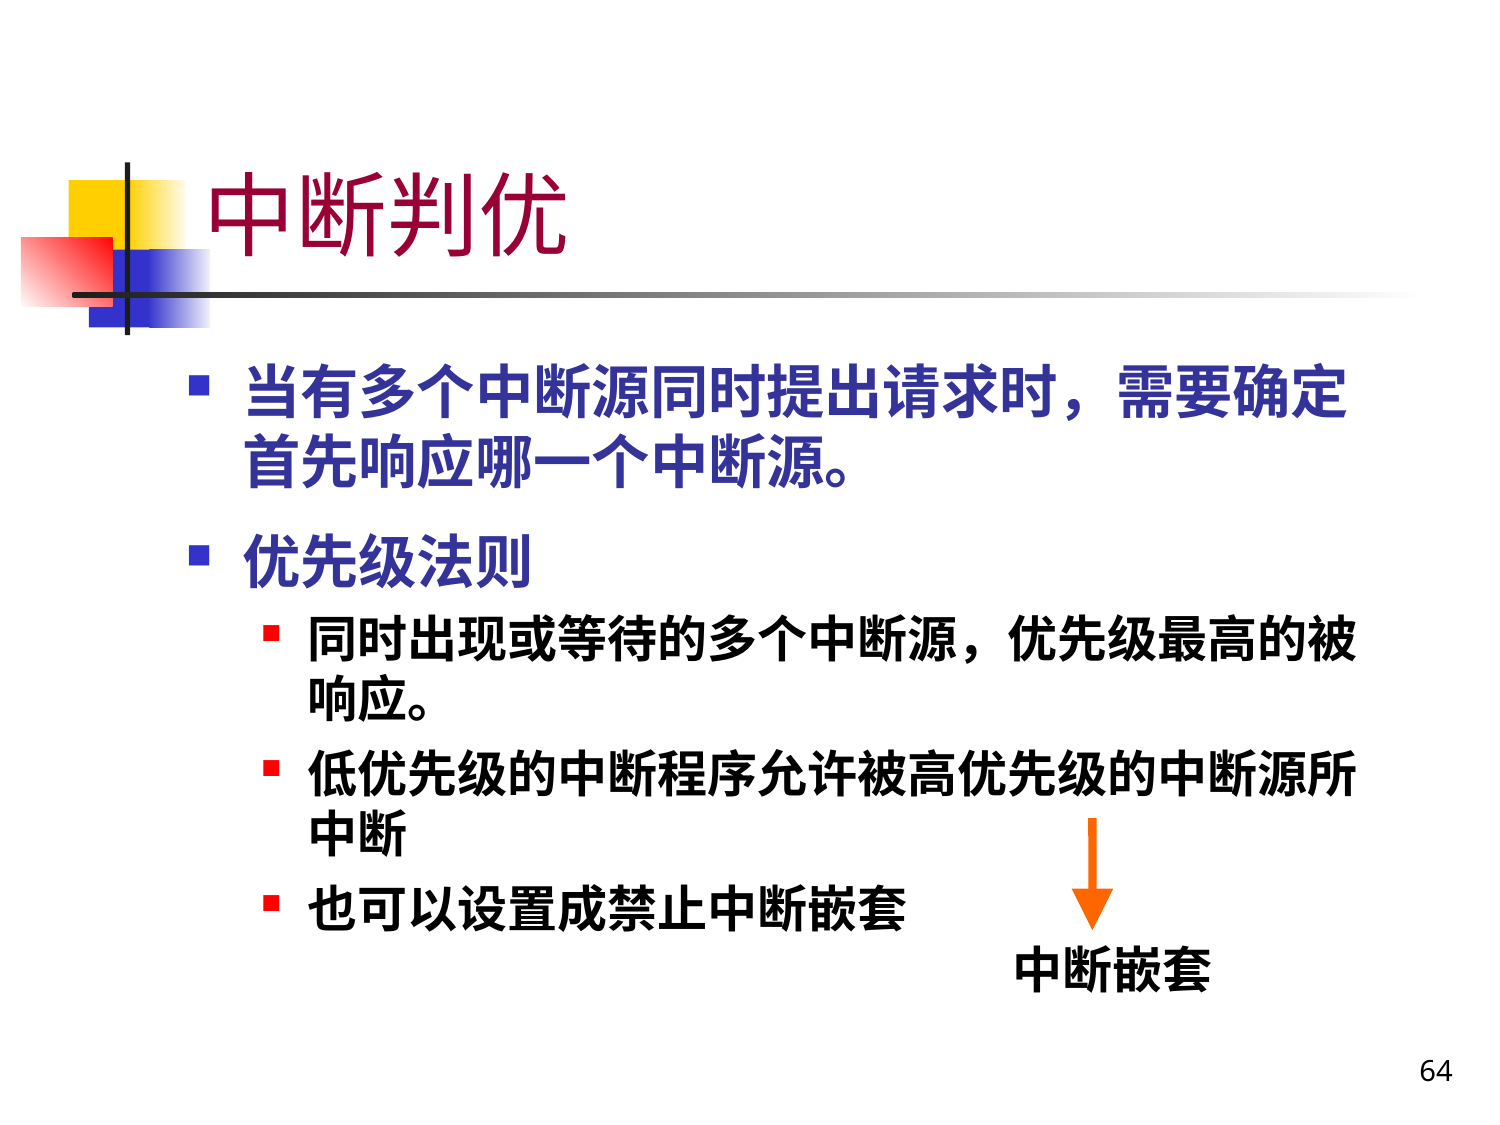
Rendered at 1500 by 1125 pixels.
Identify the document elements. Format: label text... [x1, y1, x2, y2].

list 当有多个中断源同时提出请求时，需要确定首先响应哪一个中断源。 优先级法则 同时出现或等待的多个中断源，优先级最高的被响应。 低优先级的中断程序允许被高优先级的中断源所中断 也可以设置成禁止中断嵌套 [171, 348, 1377, 1024]
title 中断判优 [188, 35, 1468, 275]
slide_number 64 [1154, 1023, 1468, 1100]
text_box [1082, 822, 1103, 931]
text_box 中断嵌套 [998, 931, 1249, 1006]
